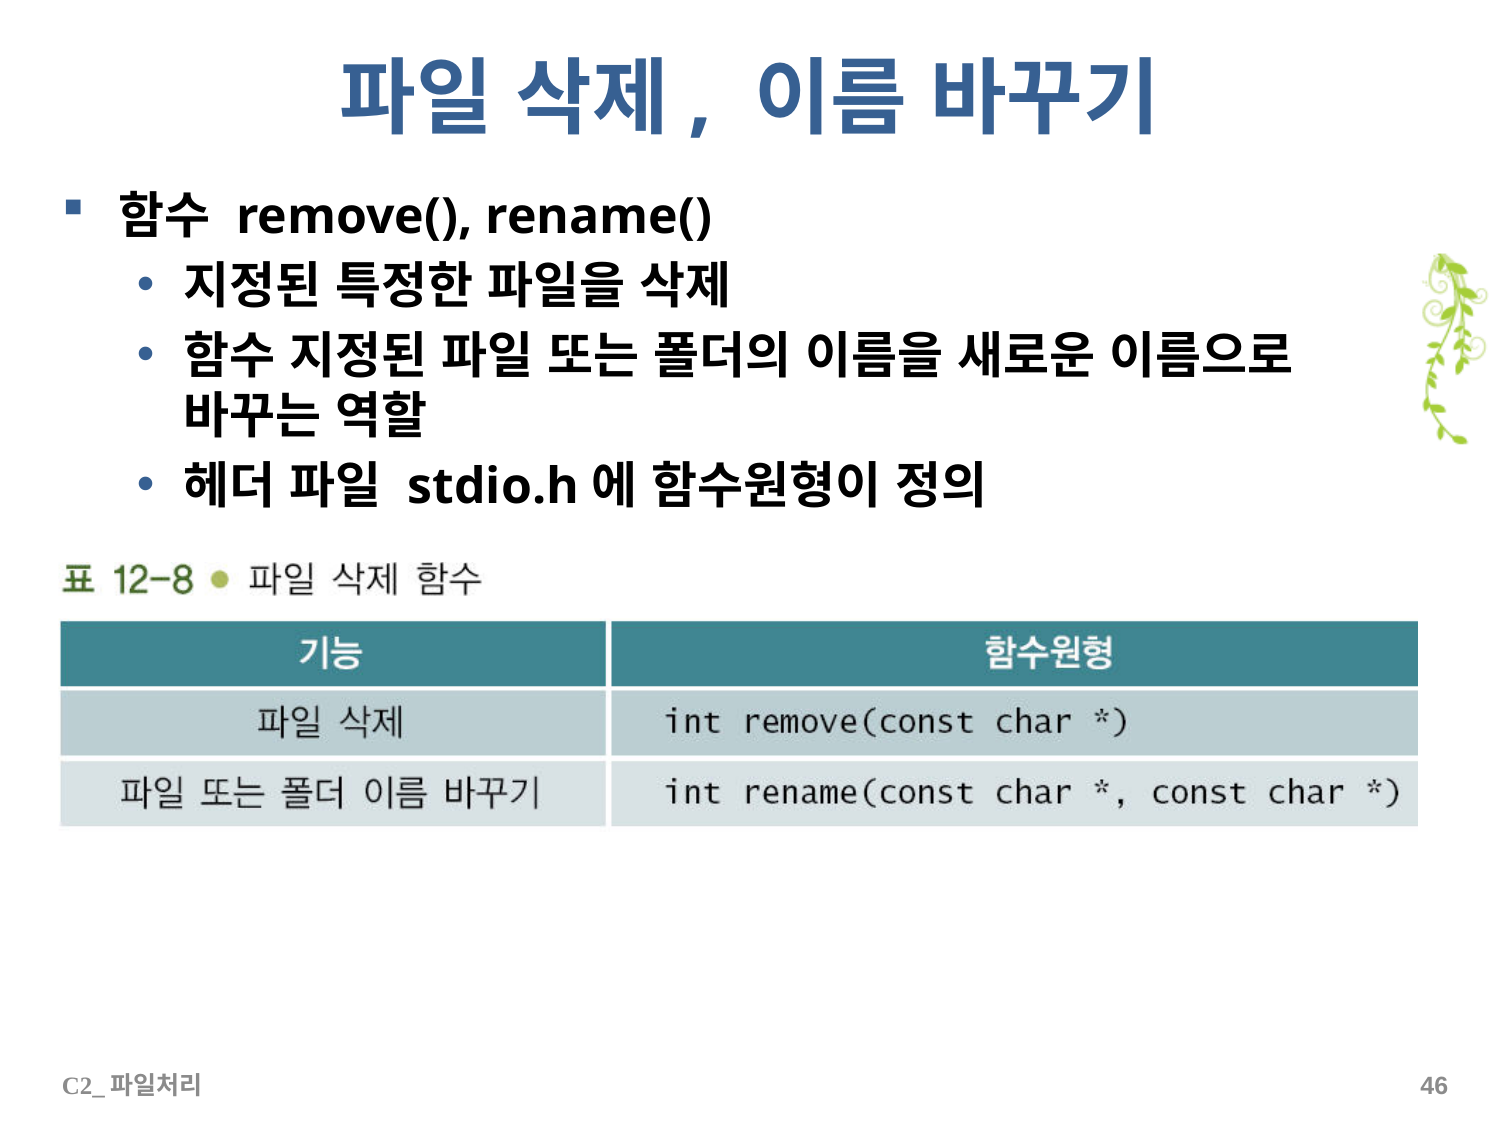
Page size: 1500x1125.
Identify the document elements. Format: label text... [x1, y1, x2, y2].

footer C2_파일처리 [46, 1066, 522, 1103]
picture [58, 562, 1419, 833]
title 파일 삭제, 이름 바꾸기 [46, 23, 1454, 166]
slide_number 45 [1113, 1066, 1464, 1103]
list 함수 remove(), rename() 지정된 특정한 파일을 삭제 함수 지정된 파일 또는 폴더의 이름을 새로운 이름으로 바꾸는 역할 헤더 파일 stdio.h에 함수원형이 정의 [46, 175, 1454, 1055]
picture [1454, 246, 1500, 457]
